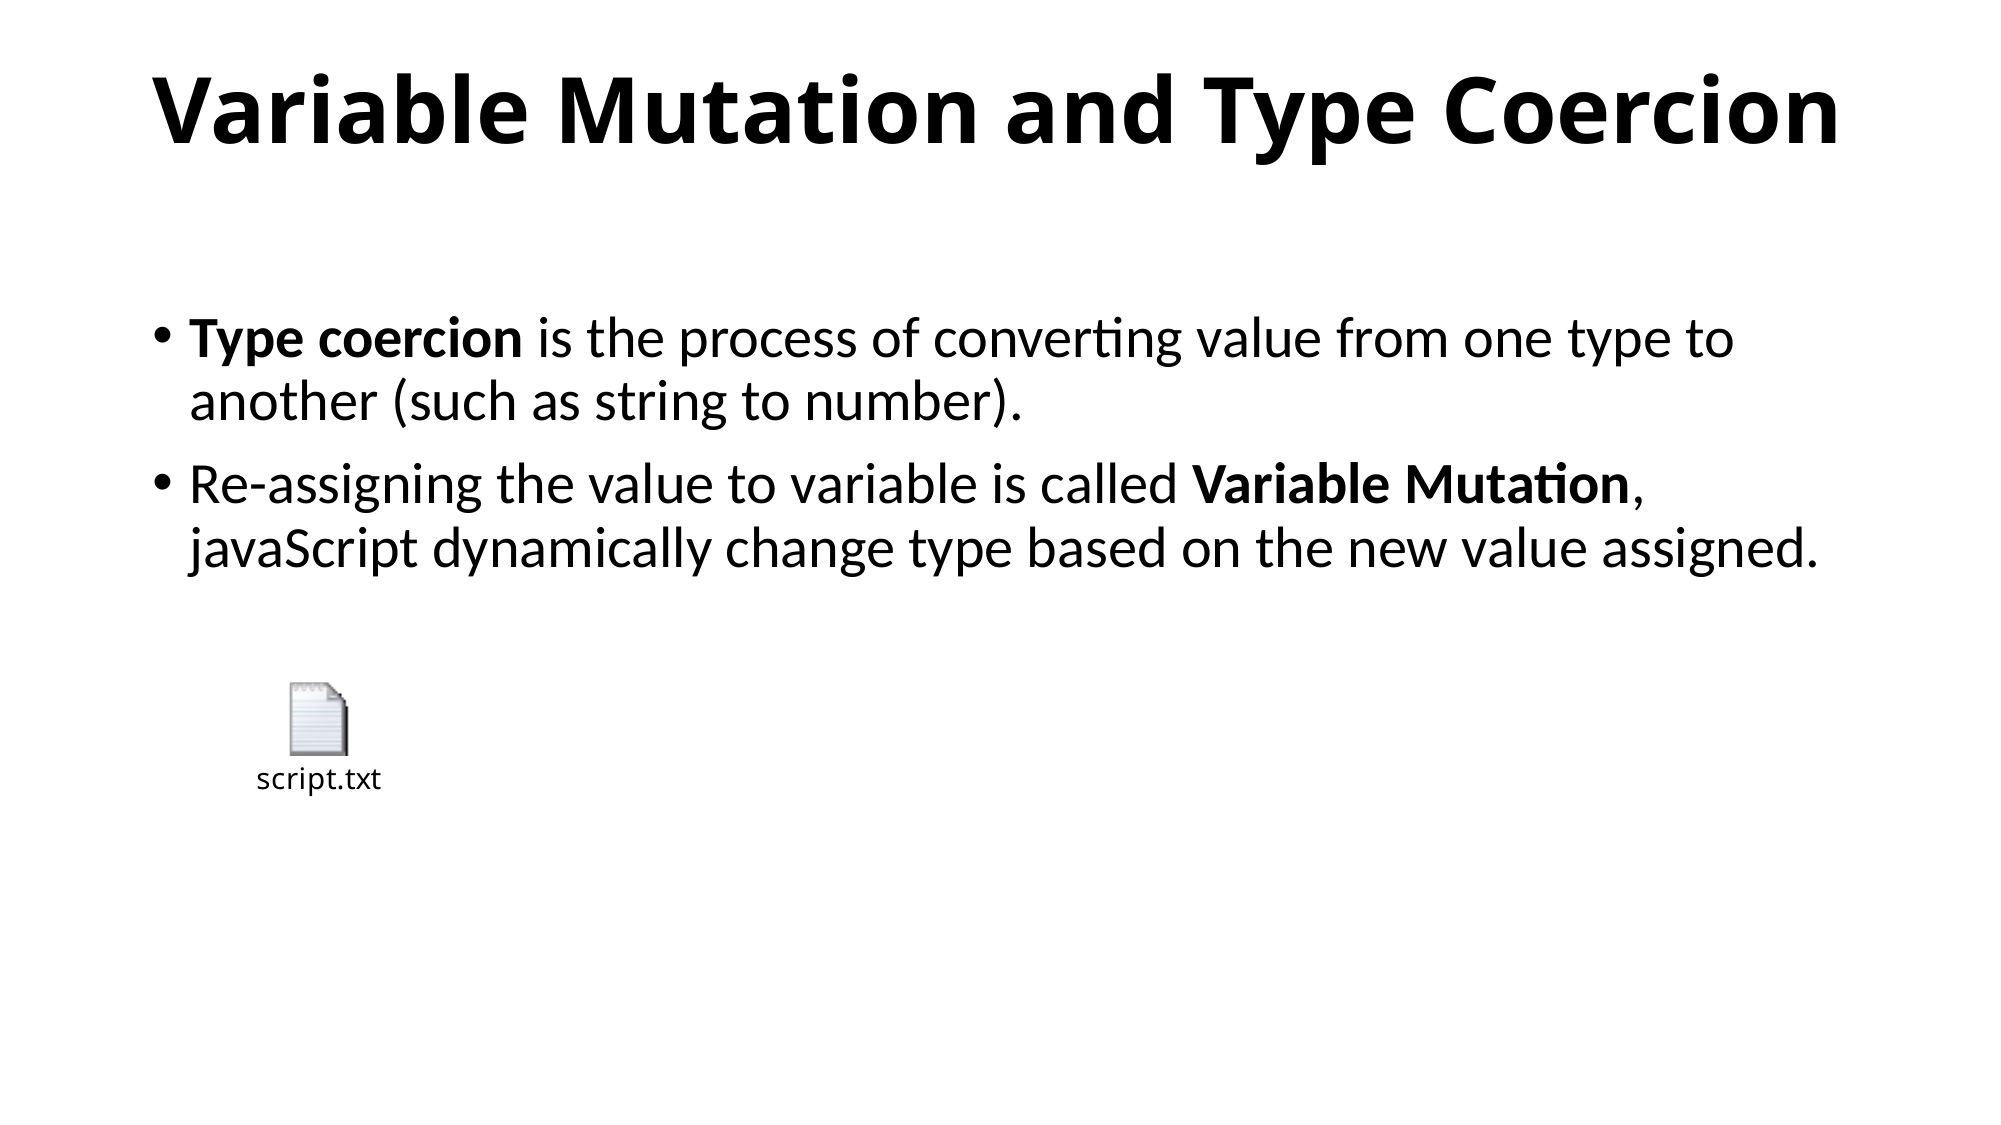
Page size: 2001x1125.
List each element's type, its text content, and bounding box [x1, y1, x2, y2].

list Type coercion is the process of converting value from one type to another (such as string to number). Re-assigning the value to variable is called Variable Mutation, javaScript dynamically change type based on the new value assigned. [137, 299, 1863, 1014]
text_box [248, 677, 387, 811]
title Variable Mutation and Type Coercion [137, 59, 1863, 278]
